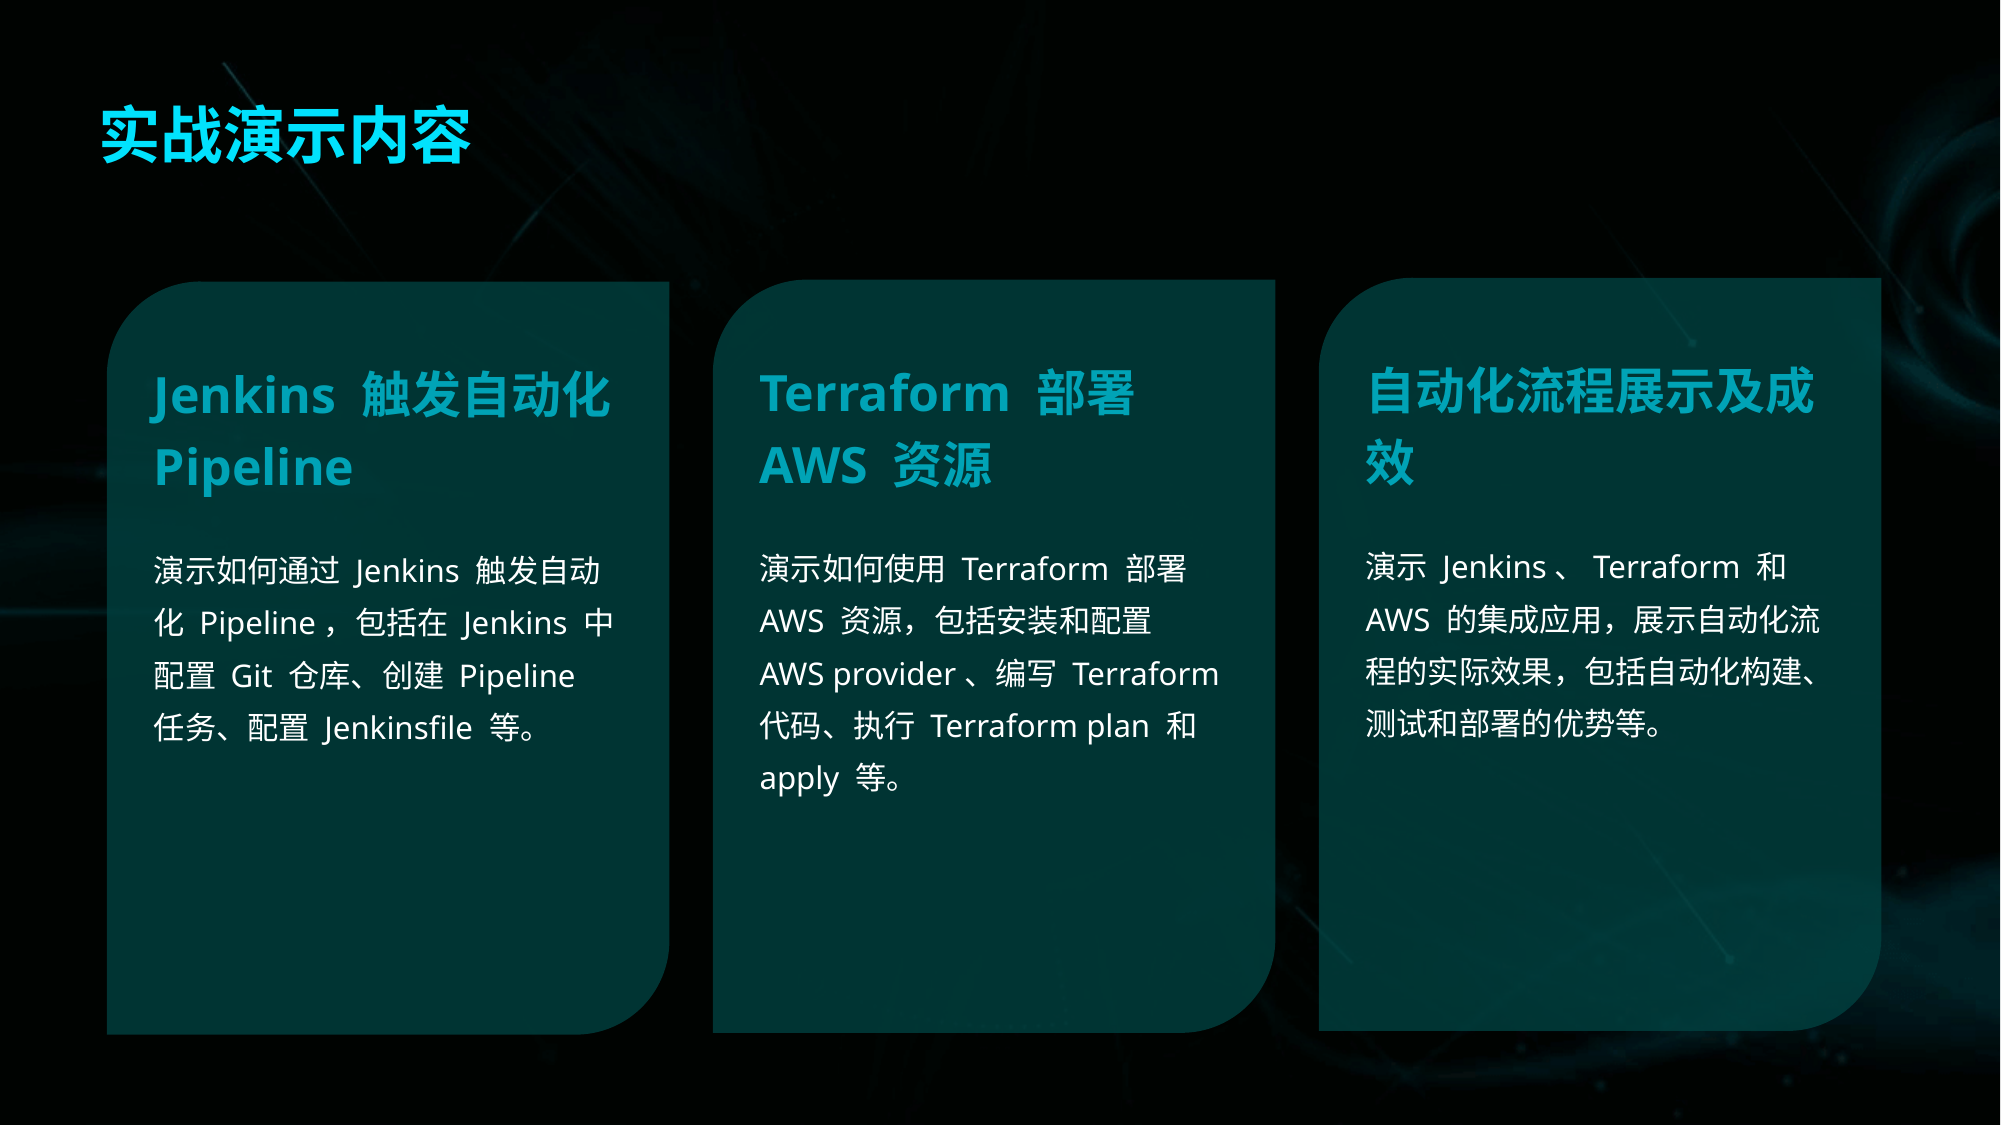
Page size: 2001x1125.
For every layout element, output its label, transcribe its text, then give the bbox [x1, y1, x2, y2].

text_box [712, 279, 1276, 1033]
text_box [106, 281, 670, 1035]
text_box Jenkins 触发自动化 Pipeline [153, 334, 623, 496]
text_box 实战演示内容 [78, 43, 1922, 194]
text_box 演示如何使用 Terraform 部署 AWS 资源，包括安装和配置 AWS provider、编写 Terraform 代码、执行 Terraform plan 和 apply 等。 [759, 534, 1229, 983]
text_box 自动化流程展示及成效 [1365, 330, 1835, 492]
text_box 演示如何通过 Jenkins 触发自动化 Pipeline，包括在 Jenkins 中配置 Git 仓库、创建 Pipeline 任务、配置 Jenkinsfile 等。 [153, 536, 623, 983]
picture [0, 0, 2001, 1125]
text_box Terraform 部署 AWS 资源 [759, 332, 1229, 494]
text_box 演示 Jenkins、Terraform 和 AWS 的集成应用，展示自动化流程的实际效果，包括自动化构建、测试和部署的优势等。 [1365, 532, 1835, 983]
text_box [1318, 277, 1882, 1031]
